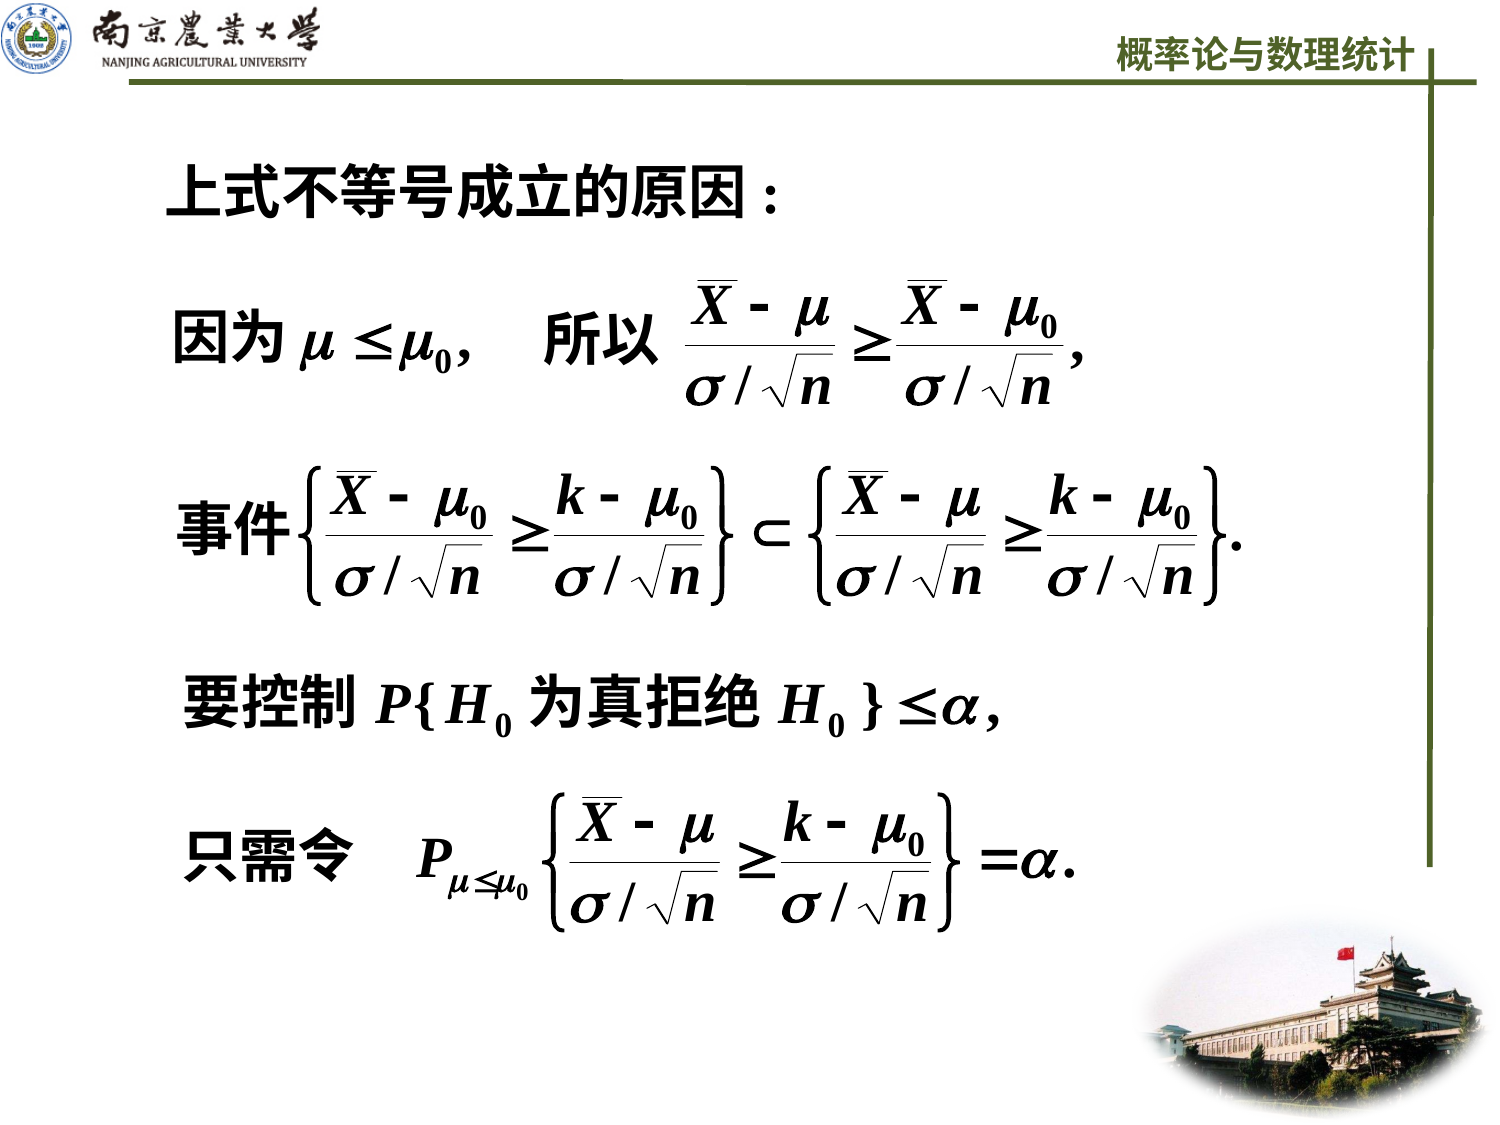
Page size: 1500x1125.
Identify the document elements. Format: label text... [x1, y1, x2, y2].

picture [1161, 933, 1467, 1094]
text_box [180, 787, 1138, 938]
picture [0, 0, 332, 77]
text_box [174, 306, 476, 380]
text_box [174, 460, 1247, 612]
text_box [163, 671, 1048, 745]
text_box 上式不等号成立的原因: [149, 147, 975, 233]
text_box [541, 272, 1088, 413]
